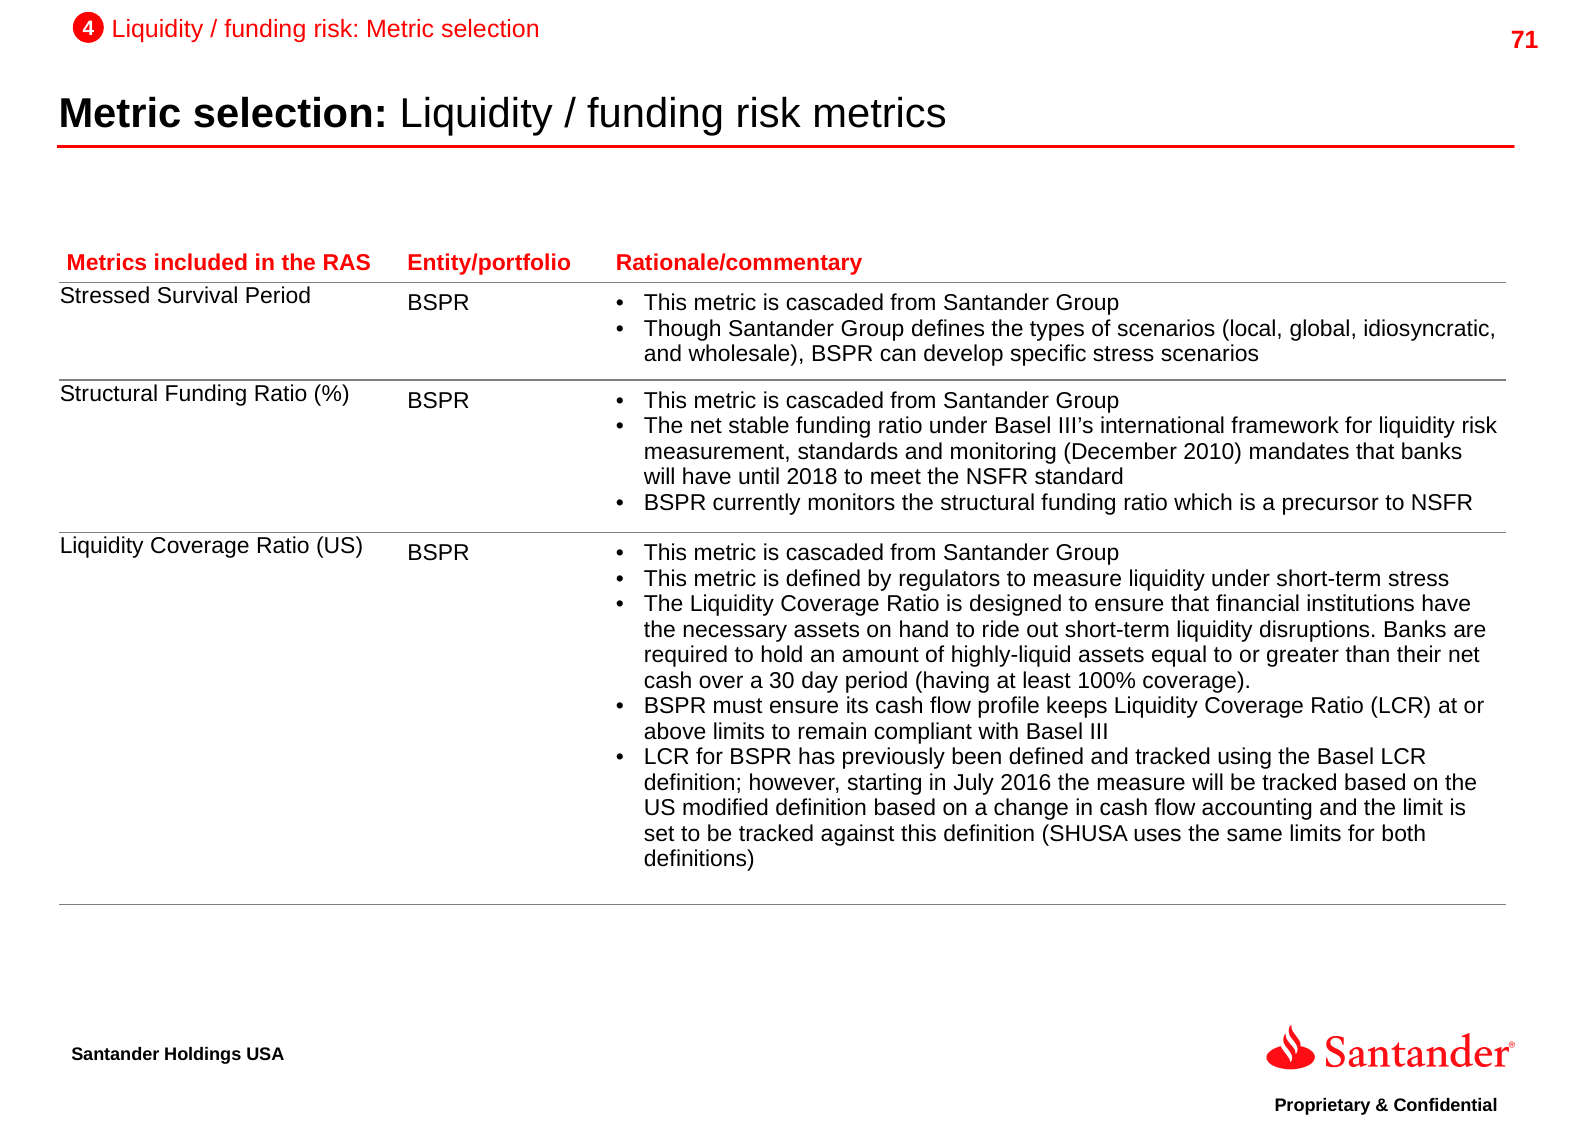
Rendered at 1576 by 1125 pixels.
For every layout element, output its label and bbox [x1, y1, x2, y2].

text_box [43, 85, 1576, 144]
table_cell [59, 533, 1506, 904]
table_header [59, 240, 1506, 282]
table_cell [59, 381, 1506, 532]
table_cell [59, 283, 1506, 379]
picture [1247, 1011, 1528, 1094]
text_box [72, 11, 543, 44]
